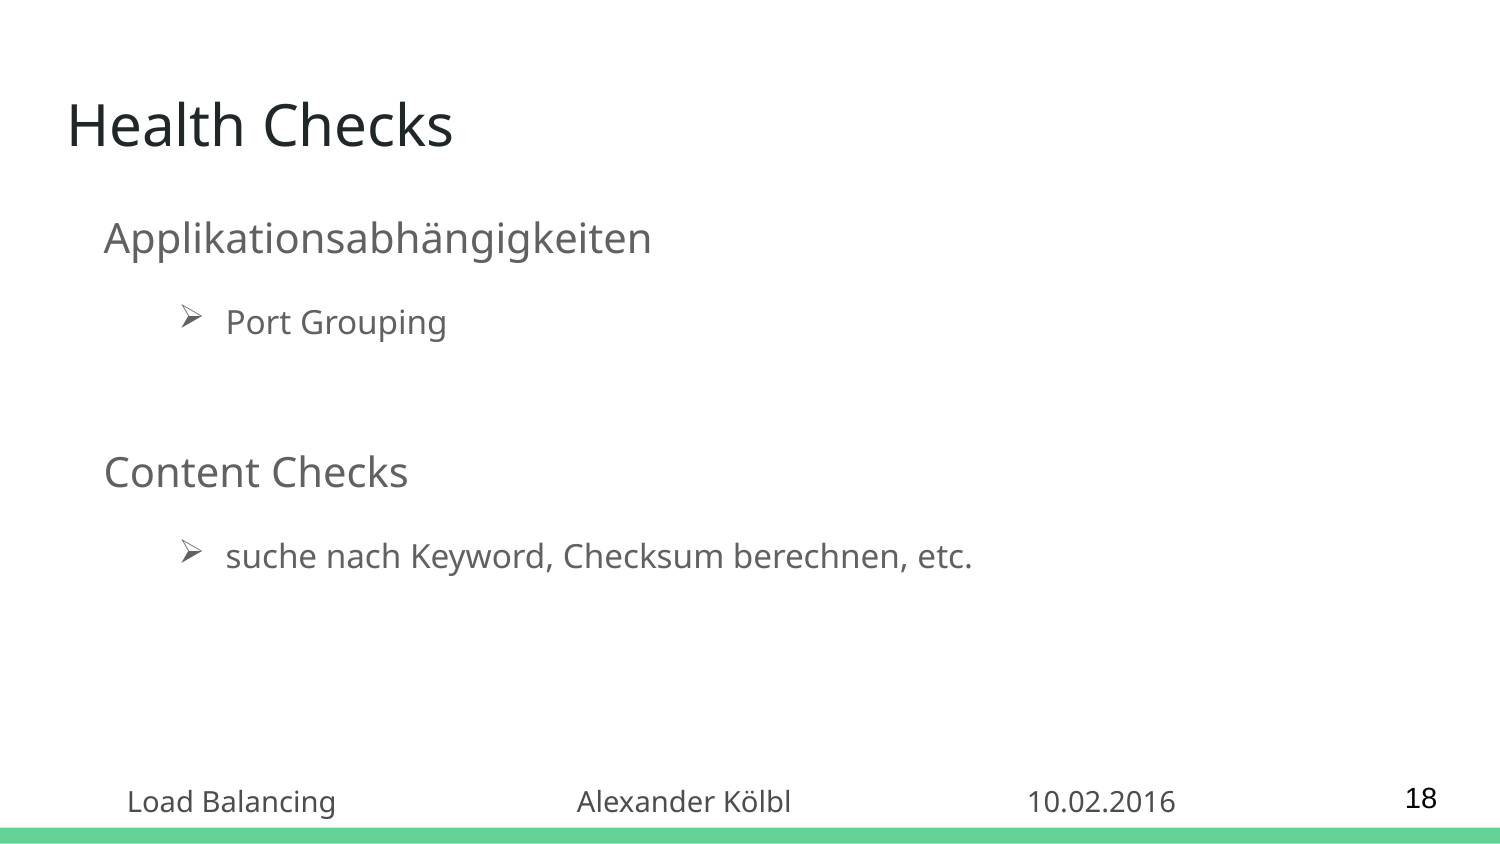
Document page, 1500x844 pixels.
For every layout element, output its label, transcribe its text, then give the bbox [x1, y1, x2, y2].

slide_number 18 [1389, 764, 1480, 830]
title Health Checks [51, 72, 1449, 167]
list Applikationsabhängigkeiten Port Grouping Content Checks suche nach Keyword, Checksum berechnen, etc. [51, 189, 1449, 750]
